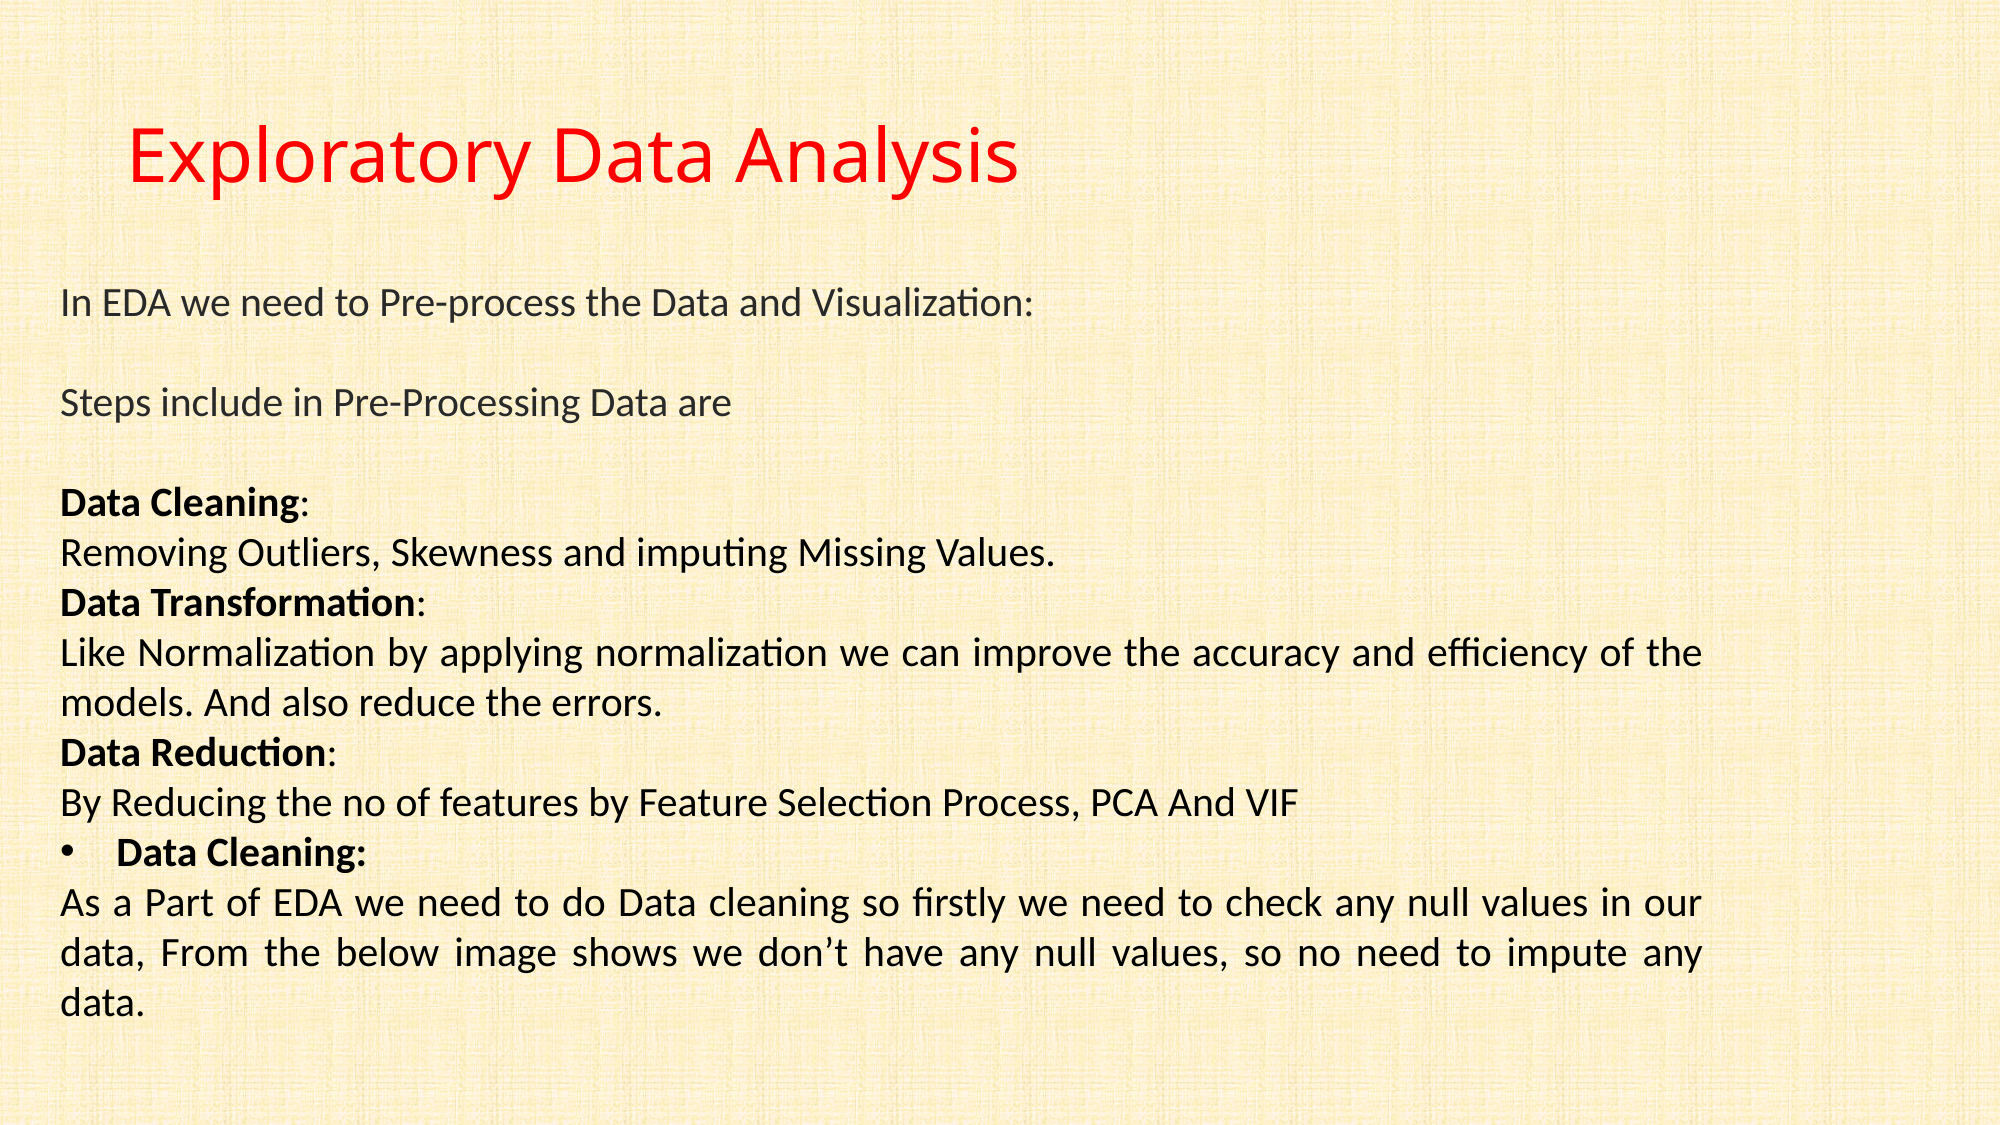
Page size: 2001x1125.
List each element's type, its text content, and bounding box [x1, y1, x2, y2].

text_box In EDA we need to Pre-process the Data and Visualization: Steps include in Pre-Processing Data are Data Cleaning: Removing Outliers, Skewness and imputing Missing Values. Data Transformation: Like Normalization by applying normalization we can improve the accuracy and efficiency of the models. And also reduce the errors. Data Reduction: By Reducing the no of features by Feature Selection Process, PCA And VIF Data Cleaning: As a Part of EDA we need to do Data cleaning so firstly we need to check any null values in our data, From the below image shows we don’t have any null values, so no need to impute any data. [45, 267, 1719, 1033]
title Exploratory Data Analysis [111, 99, 1522, 267]
